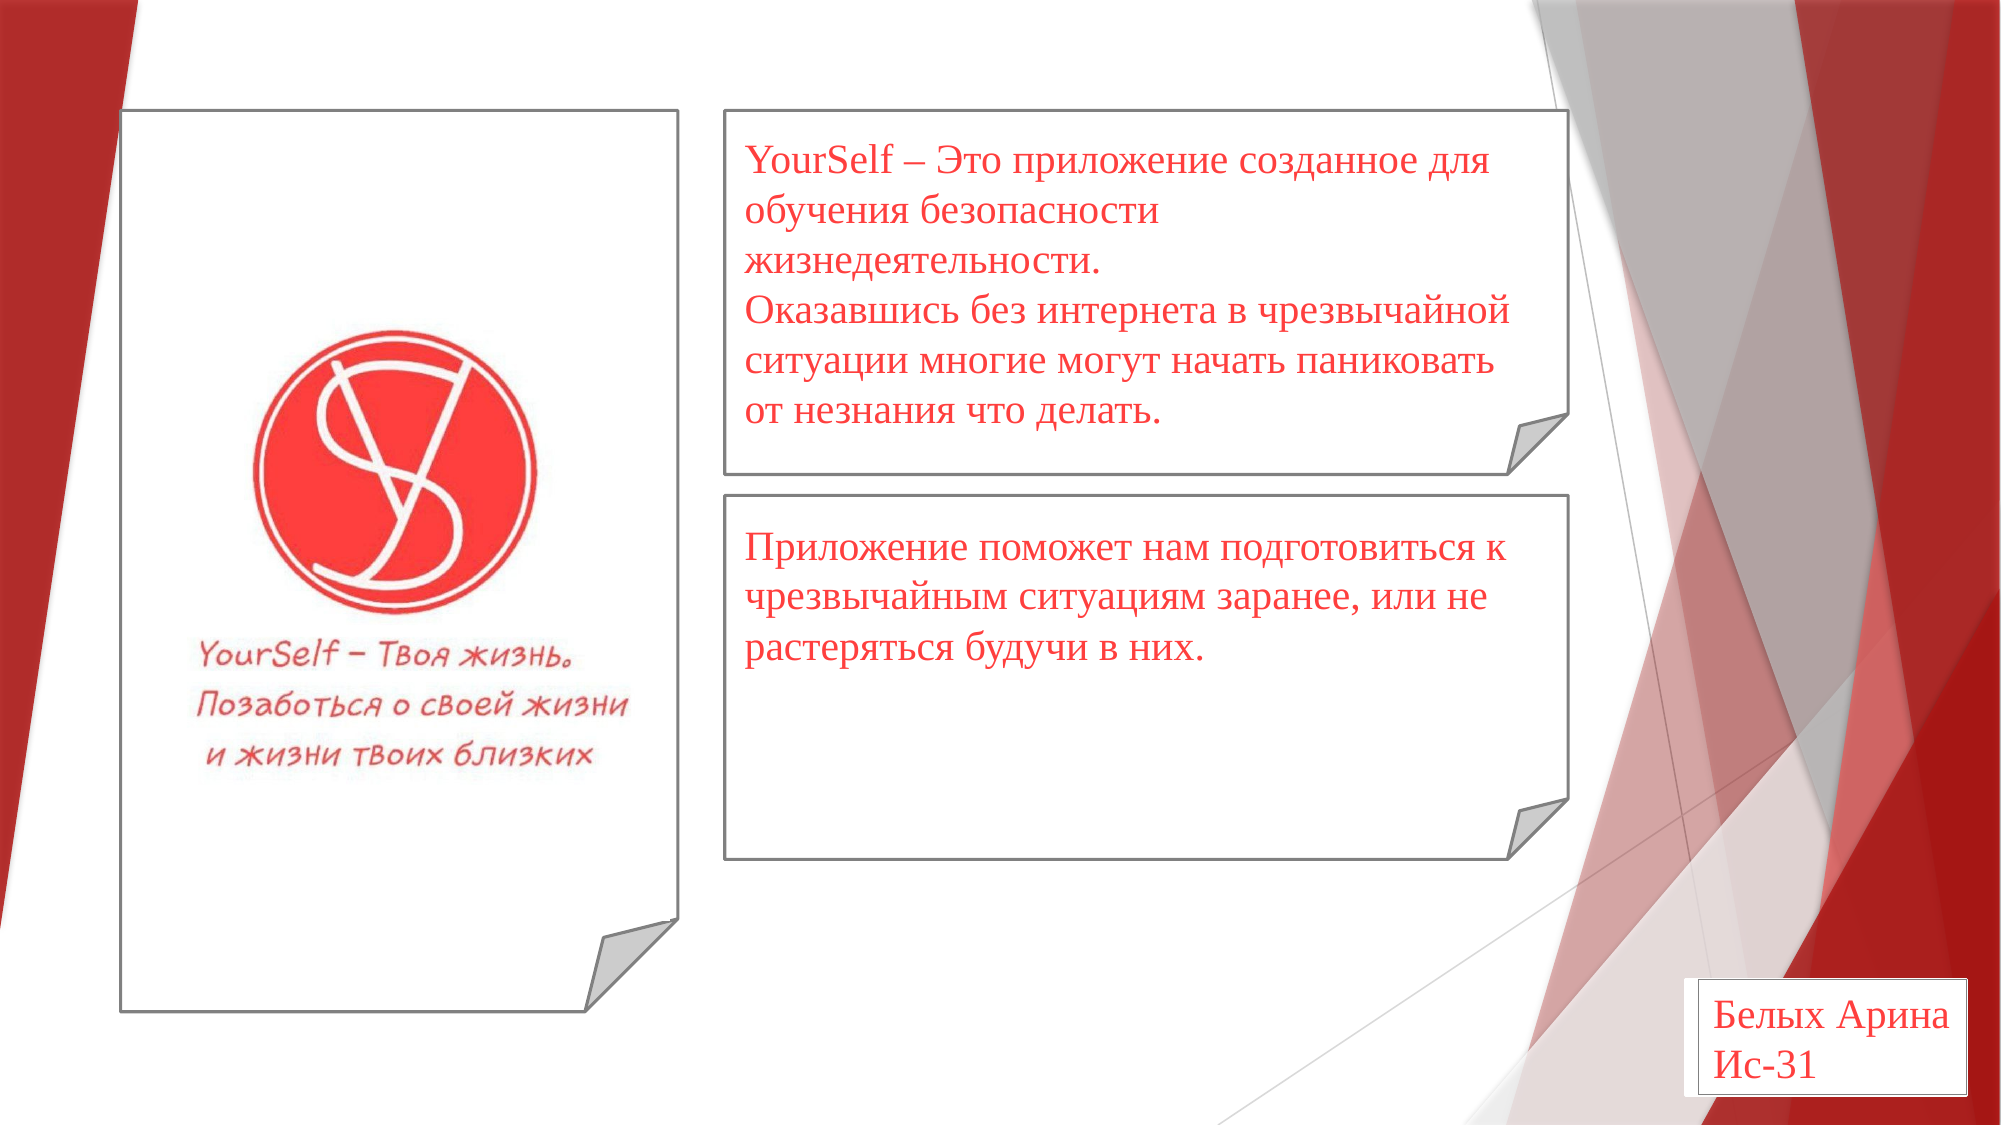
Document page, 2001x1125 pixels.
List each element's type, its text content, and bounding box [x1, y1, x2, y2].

text_box [723, 493, 1570, 861]
picture [130, 126, 673, 921]
text_box Приложение поможет нам подготовиться к чрезвычайным ситуациям заранее, или не растеряться будучи в них. [729, 510, 1569, 766]
text_box [119, 108, 680, 1014]
text_box YourSelf – Это приложение созданное для обучения безопасности жизнедеятельности. Оказавшись без интернета в чрезвычайной ситуации многие могут начать паниковать от незнания что делать. [729, 124, 1527, 493]
text_box [1684, 978, 1968, 1097]
text_box Белых Арина Ис-31 [1698, 979, 1967, 1095]
text_box [723, 108, 1570, 477]
